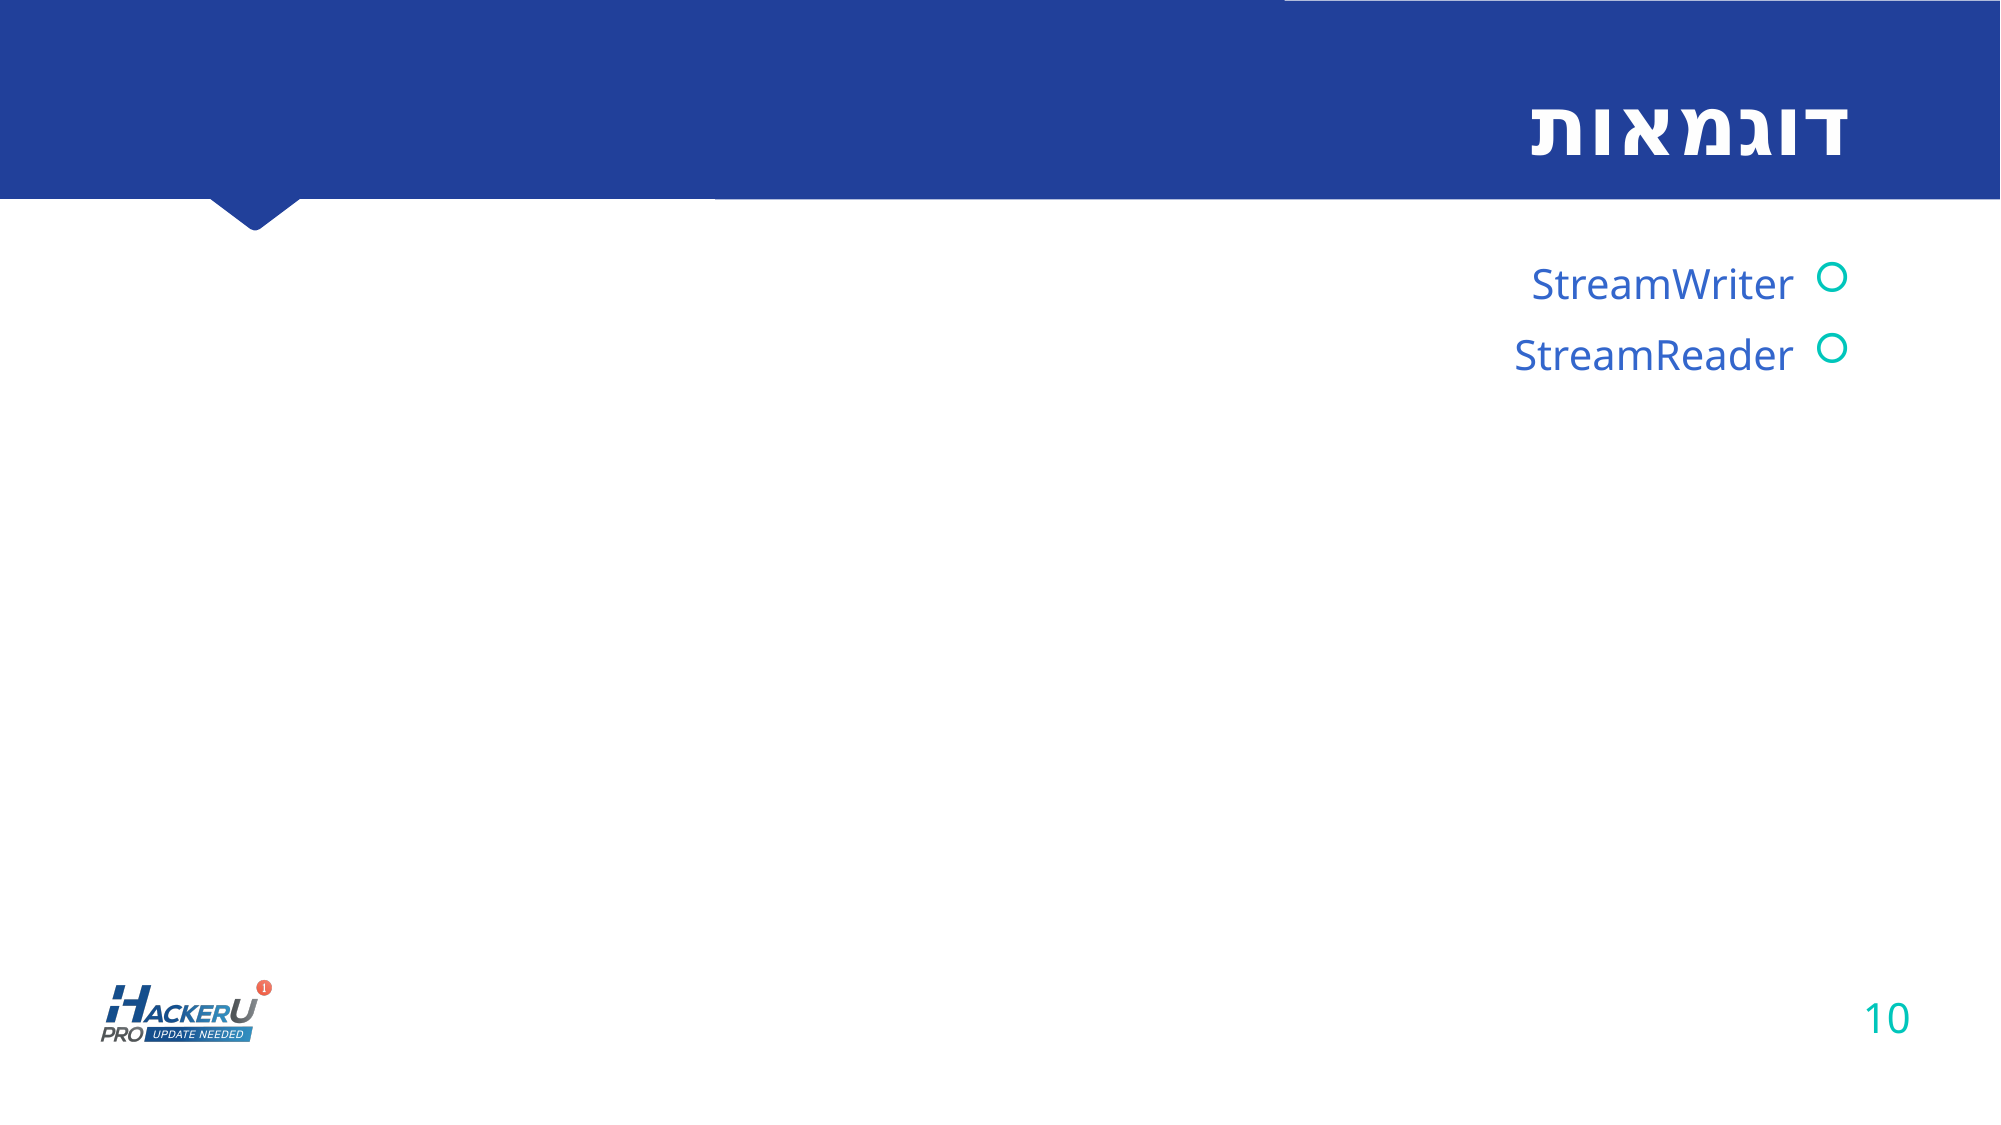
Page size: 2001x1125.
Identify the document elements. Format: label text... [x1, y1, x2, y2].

list StreamWriter StreamReader [134, 250, 1866, 962]
title דוגמאות [132, 20, 1868, 180]
picture [78, 971, 291, 1053]
slide_number 10 [1751, 970, 1926, 1051]
